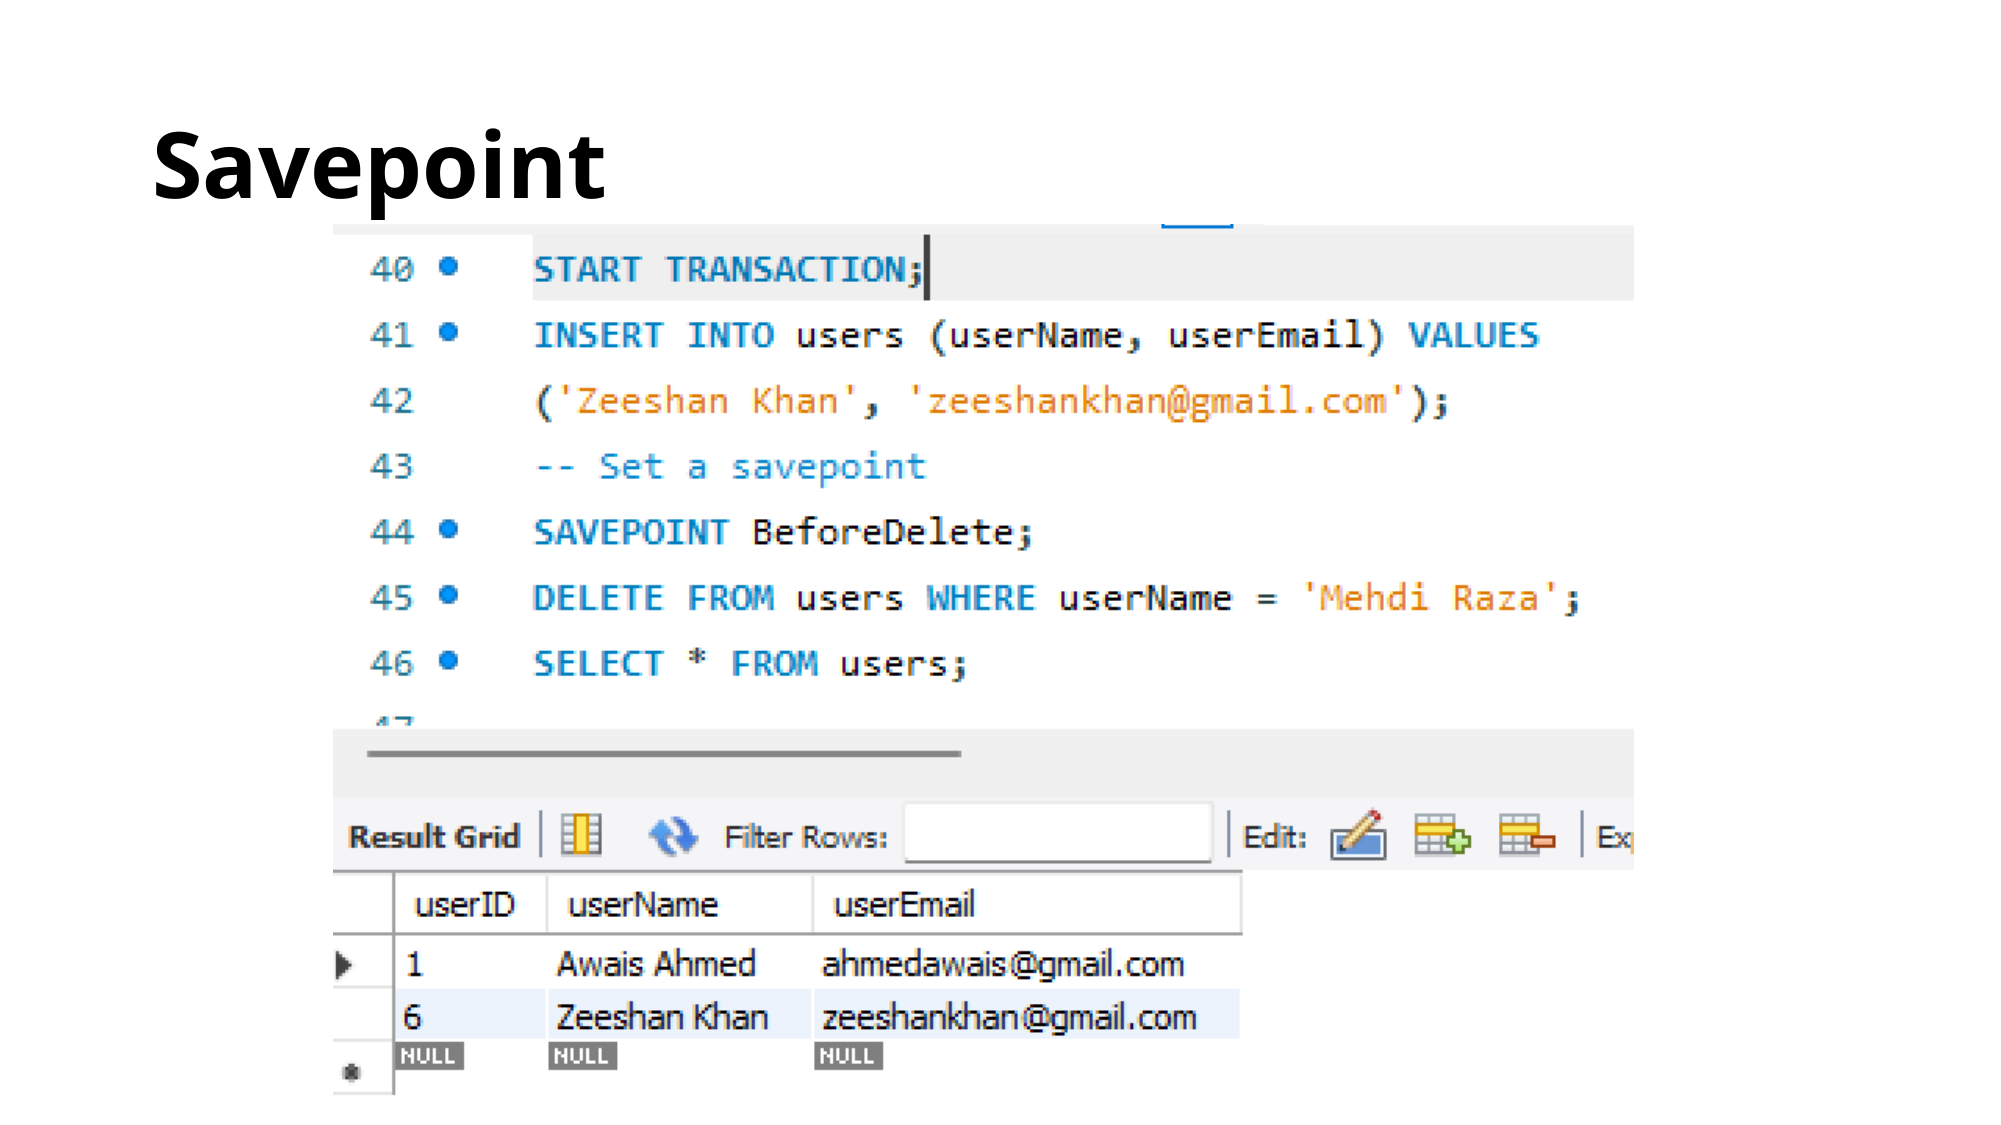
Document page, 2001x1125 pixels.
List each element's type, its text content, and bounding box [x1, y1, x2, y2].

picture [332, 224, 1634, 1125]
title Savepoint [137, 59, 1863, 278]
